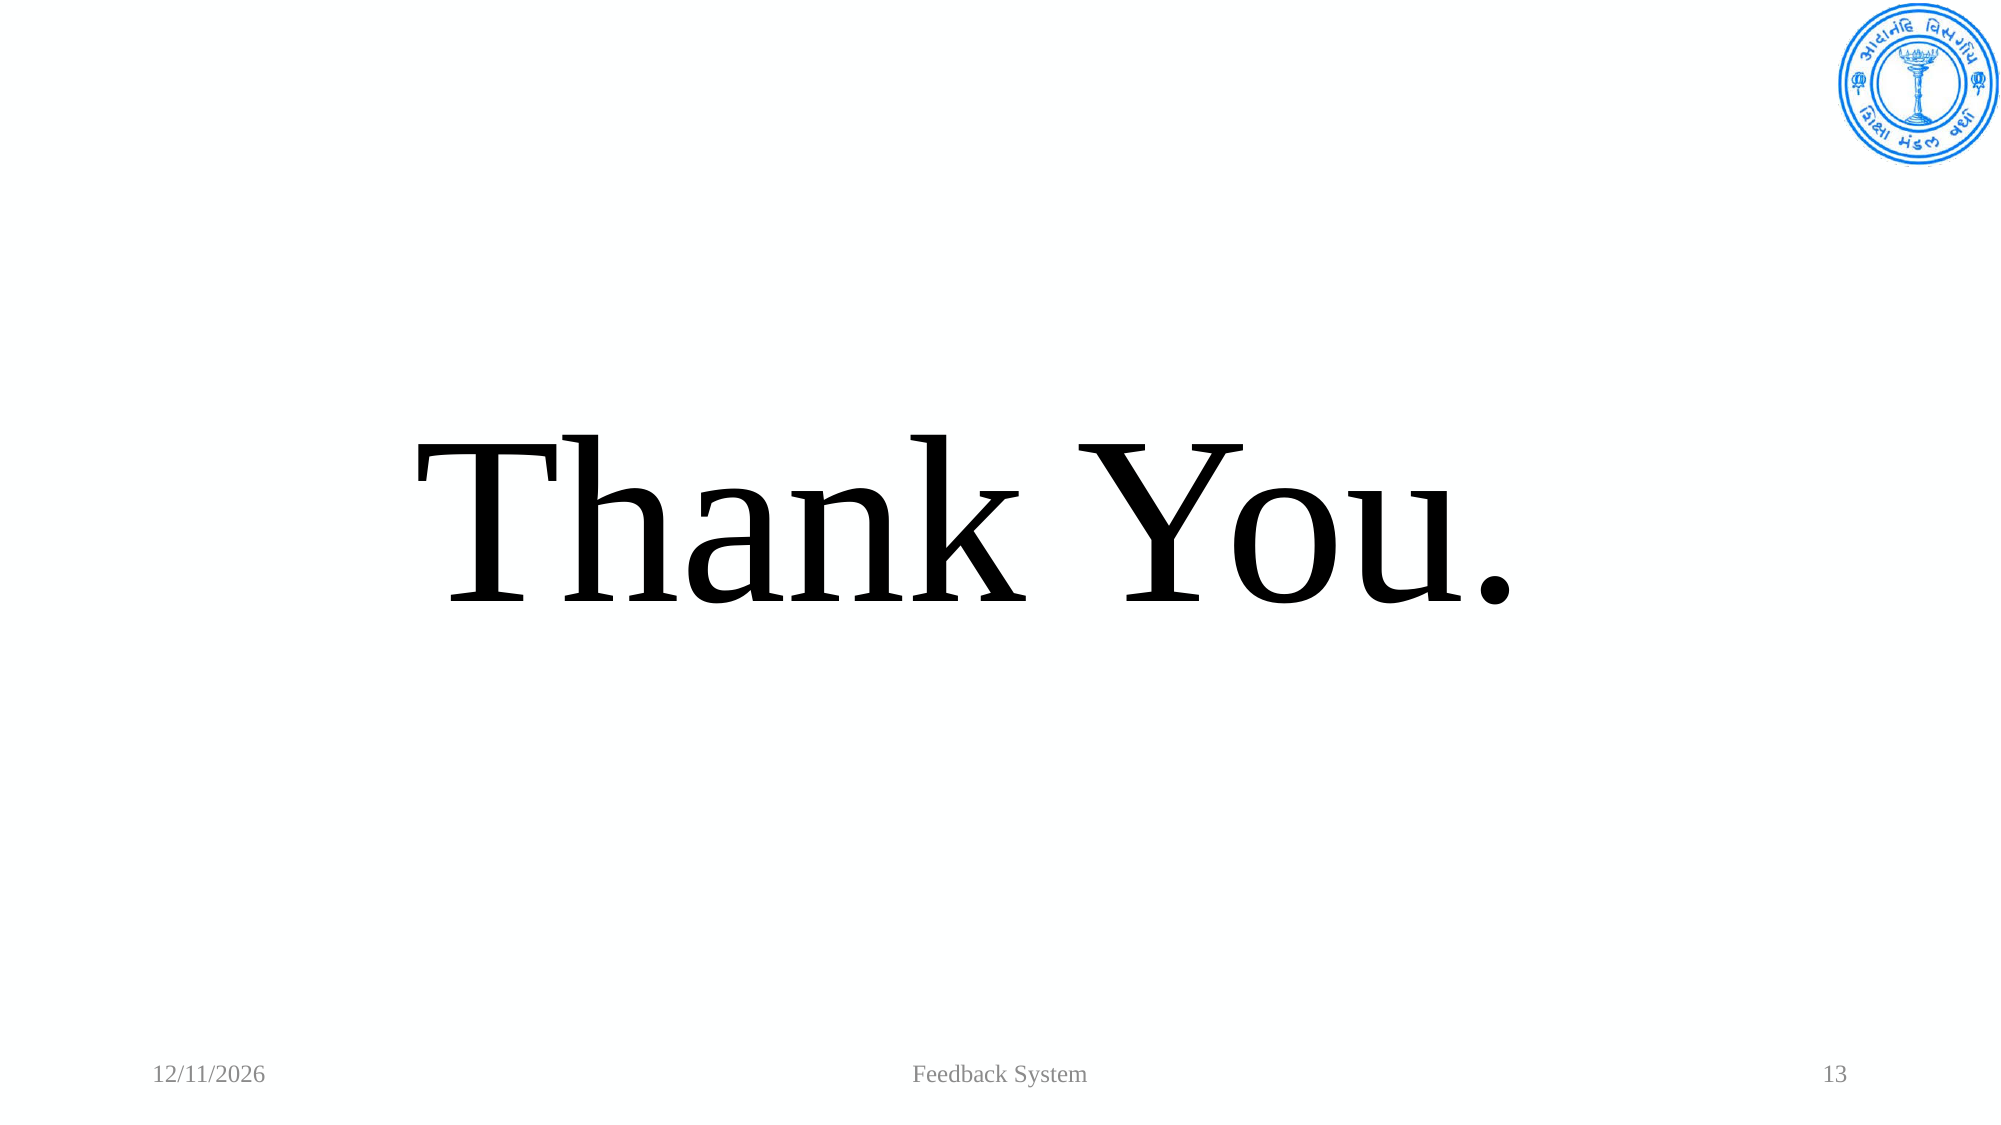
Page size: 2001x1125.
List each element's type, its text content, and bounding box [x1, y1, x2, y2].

picture [1836, 2, 2000, 167]
title Thank You. [137, 192, 1863, 661]
footer Feedback System [662, 1042, 1338, 1103]
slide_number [137, 1042, 588, 1103]
slide_number 13 [1412, 1042, 1863, 1103]
